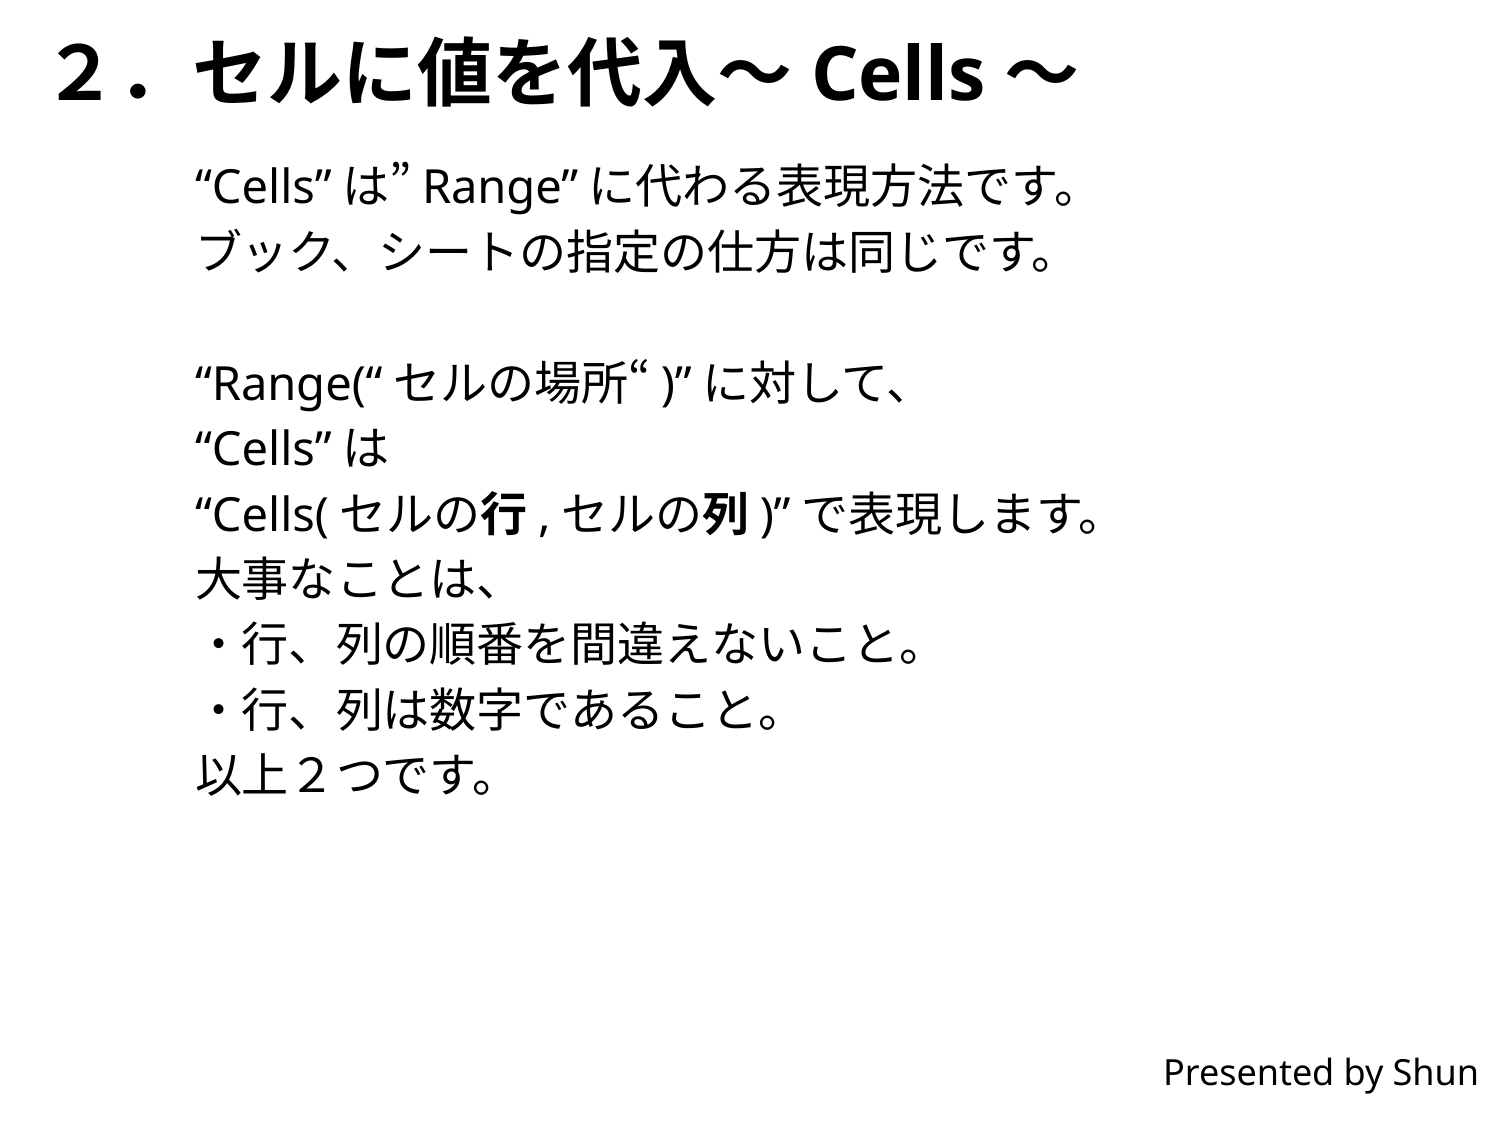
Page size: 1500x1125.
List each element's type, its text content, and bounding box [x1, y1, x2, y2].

subtitle “Cells”は”Range”に代わる表現方法です。 ブック、シートの指定の仕方は同じです。 “Range(“セルの場所“)”に対して、 “Cells”は “Cells(セルの行,セルの列)”で表現します。 大事なことは、 ・行、列の順番を間違えないこと。 ・行、列は数字であること。 以上２つです。 [180, 155, 1305, 811]
text_box Presented by Shun [1142, 1047, 1500, 1125]
title ２．セルに値を代入～Cells～ [27, 25, 1187, 125]
